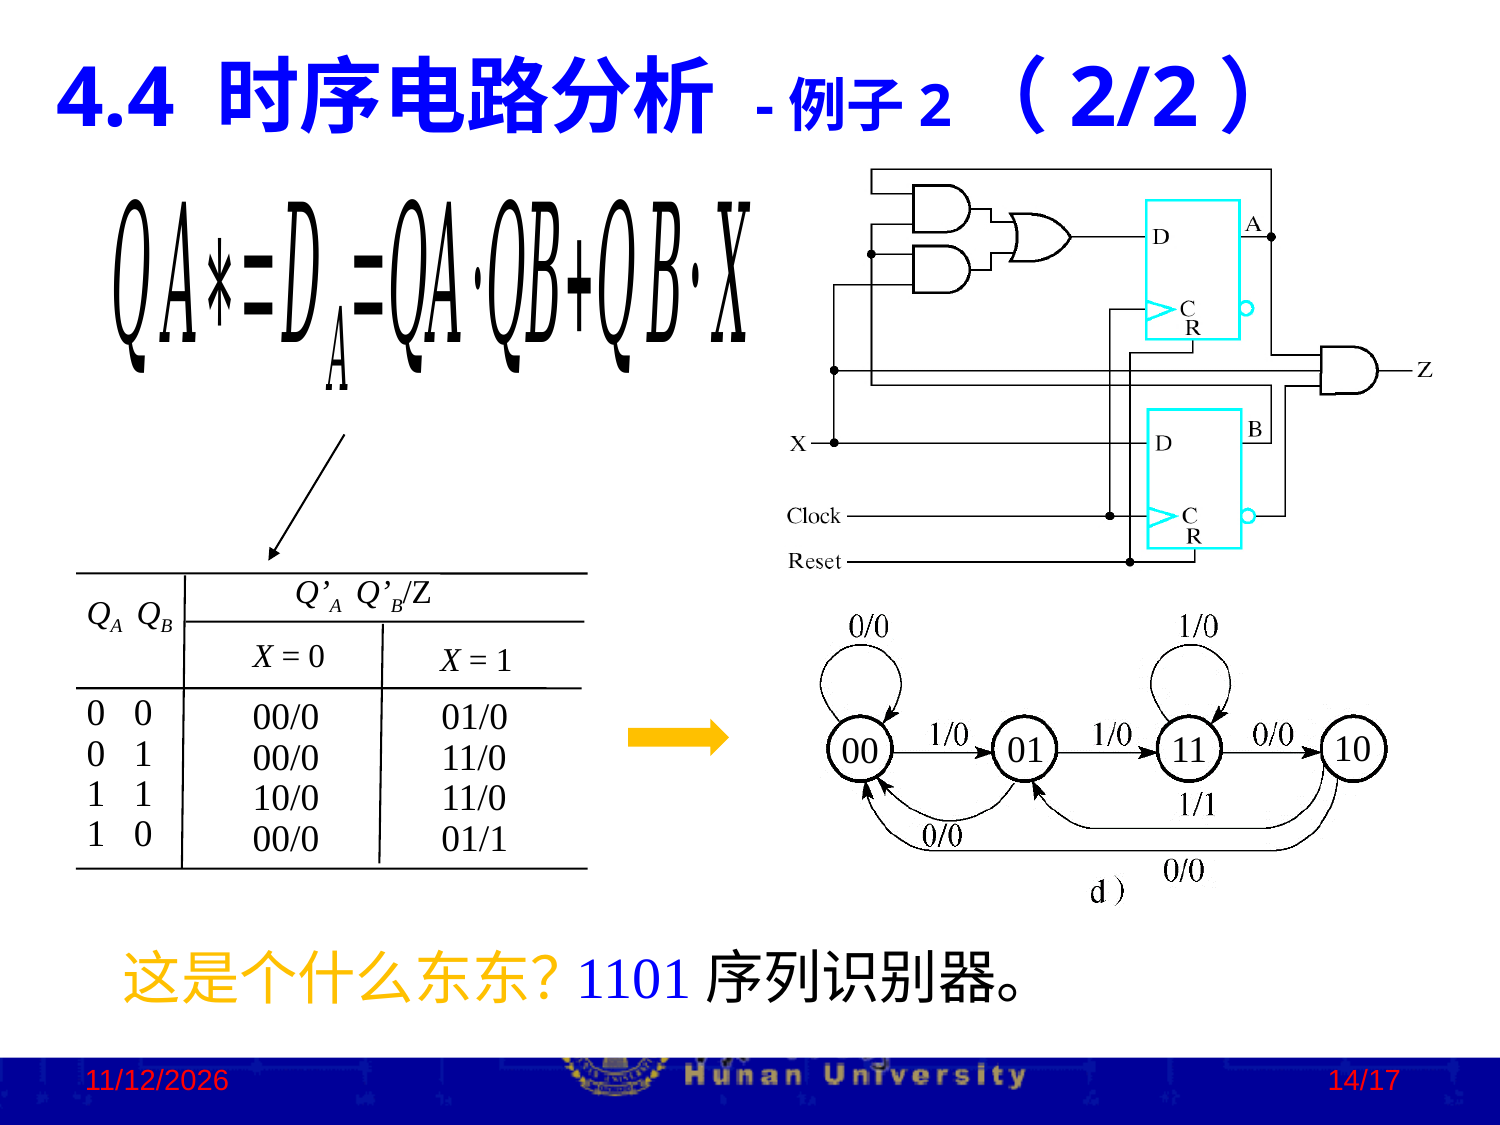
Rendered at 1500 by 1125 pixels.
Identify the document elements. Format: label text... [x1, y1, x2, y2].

slide_number 14/17 [1103, 1028, 1416, 1104]
text_box 1101序列识别器。 [562, 919, 1100, 1018]
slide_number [69, 1028, 383, 1104]
picture [775, 161, 1438, 576]
picture [0, 1058, 1500, 1125]
text_box [628, 718, 729, 757]
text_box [59, 434, 589, 902]
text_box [817, 611, 1389, 909]
text_box 这是个什么东东？ [108, 919, 1443, 1019]
text_box 4.4 时序电路分析 -例子2（2/2） [41, 35, 1467, 151]
